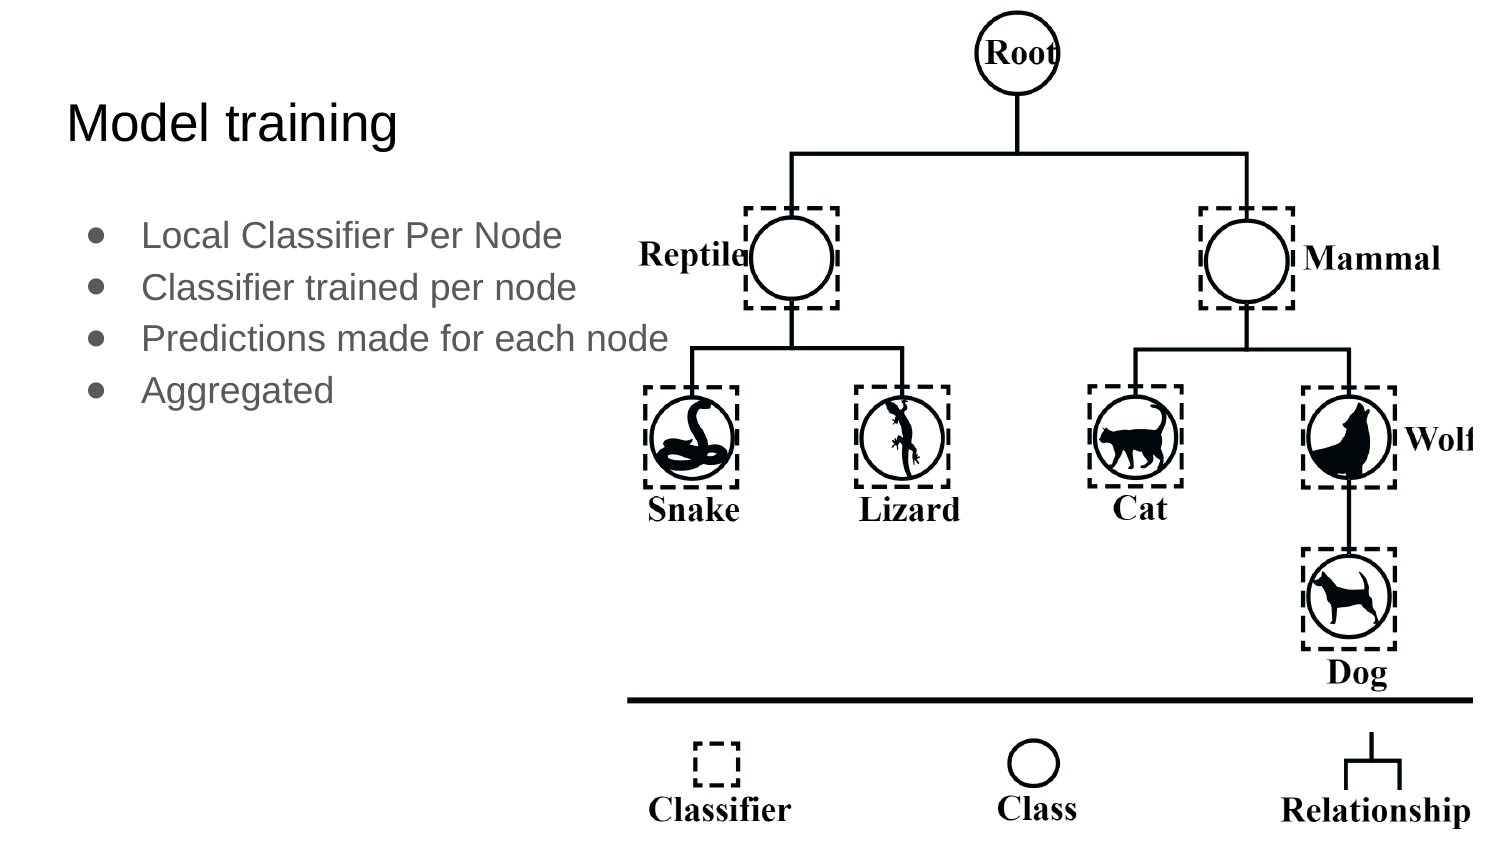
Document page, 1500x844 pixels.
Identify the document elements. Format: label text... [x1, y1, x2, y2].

picture [626, 0, 1473, 844]
list Local Classifier Per Node Classifier trained per node Predictions made for each node Aggregated [51, 189, 621, 750]
title Model training [51, 72, 621, 167]
